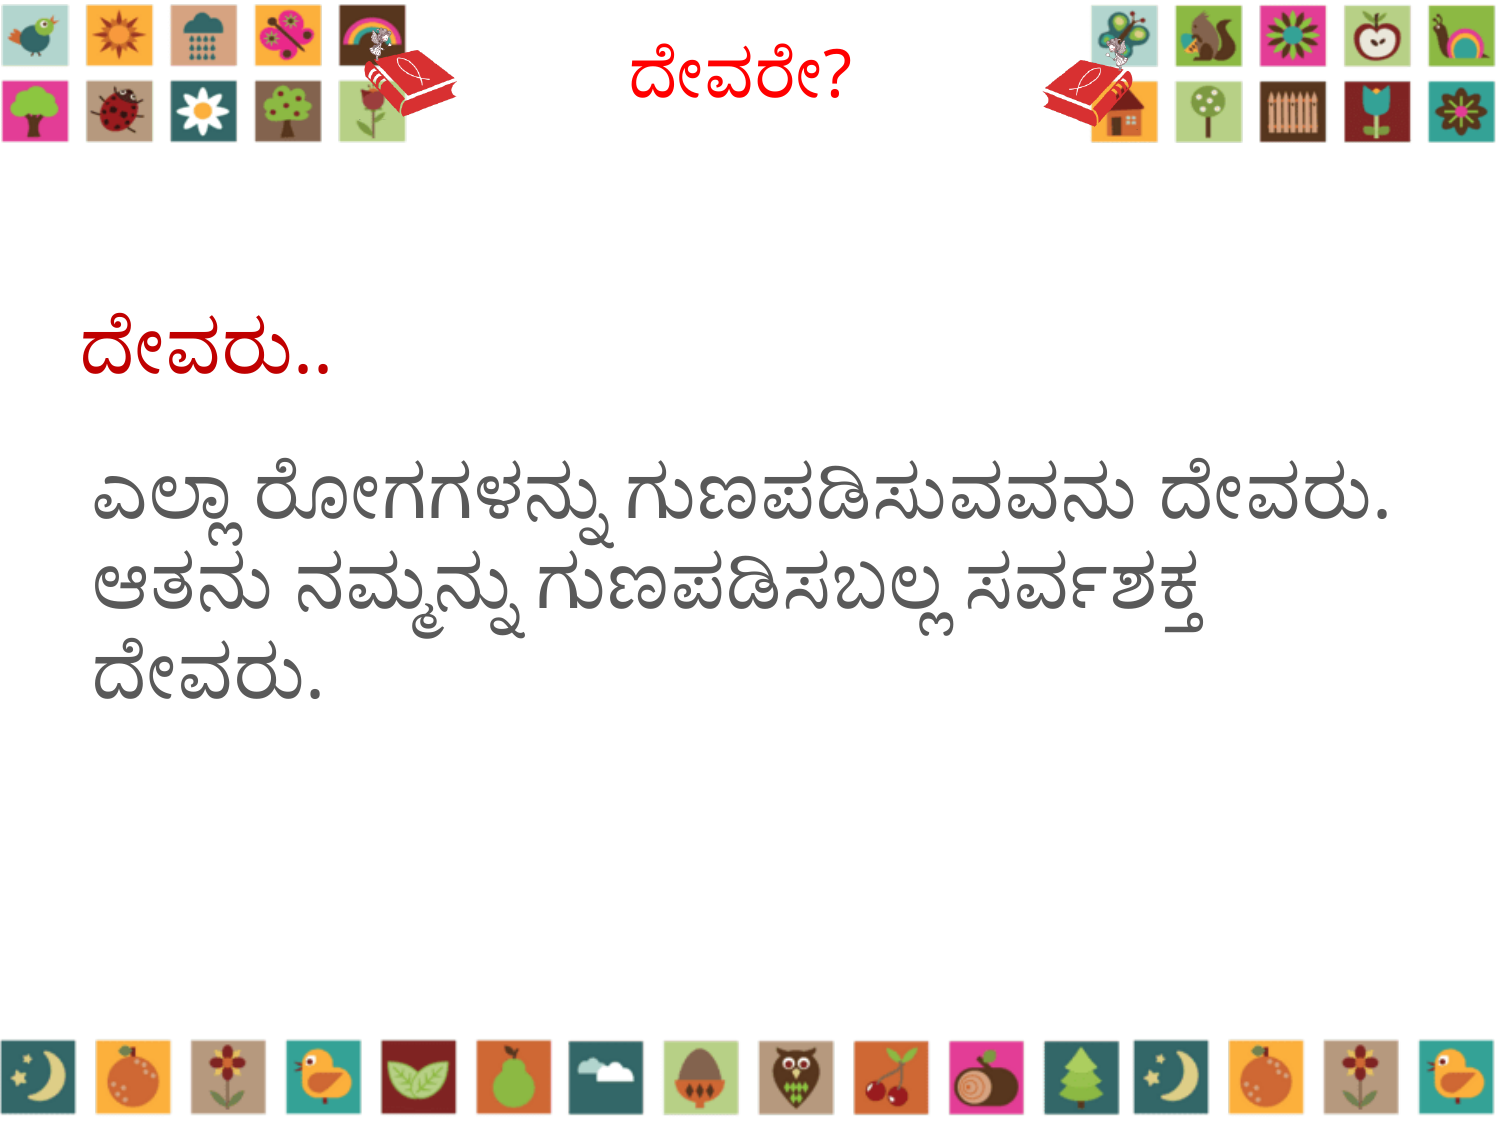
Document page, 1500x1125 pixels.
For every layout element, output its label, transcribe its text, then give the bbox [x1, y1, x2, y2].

text_box ದೇವರೇ? [494, 23, 1009, 119]
text_box ಎಲ್ಲಾ ರೋಗಗಳನ್ನು ಗುಣಪಡಿಸುವವನು ದೇವರು. ಆತನು ನಮ್ಮನ್ನು ಗುಣಪಡಿಸಬಲ್ಲ ಸರ್ವಶಕ್ತ ದೇವರು. [76, 436, 1424, 722]
text_box ದೇವರು.. [64, 290, 1412, 396]
picture [1011, 3, 1500, 150]
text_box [0, 1028, 1500, 1118]
picture [0, 3, 489, 150]
